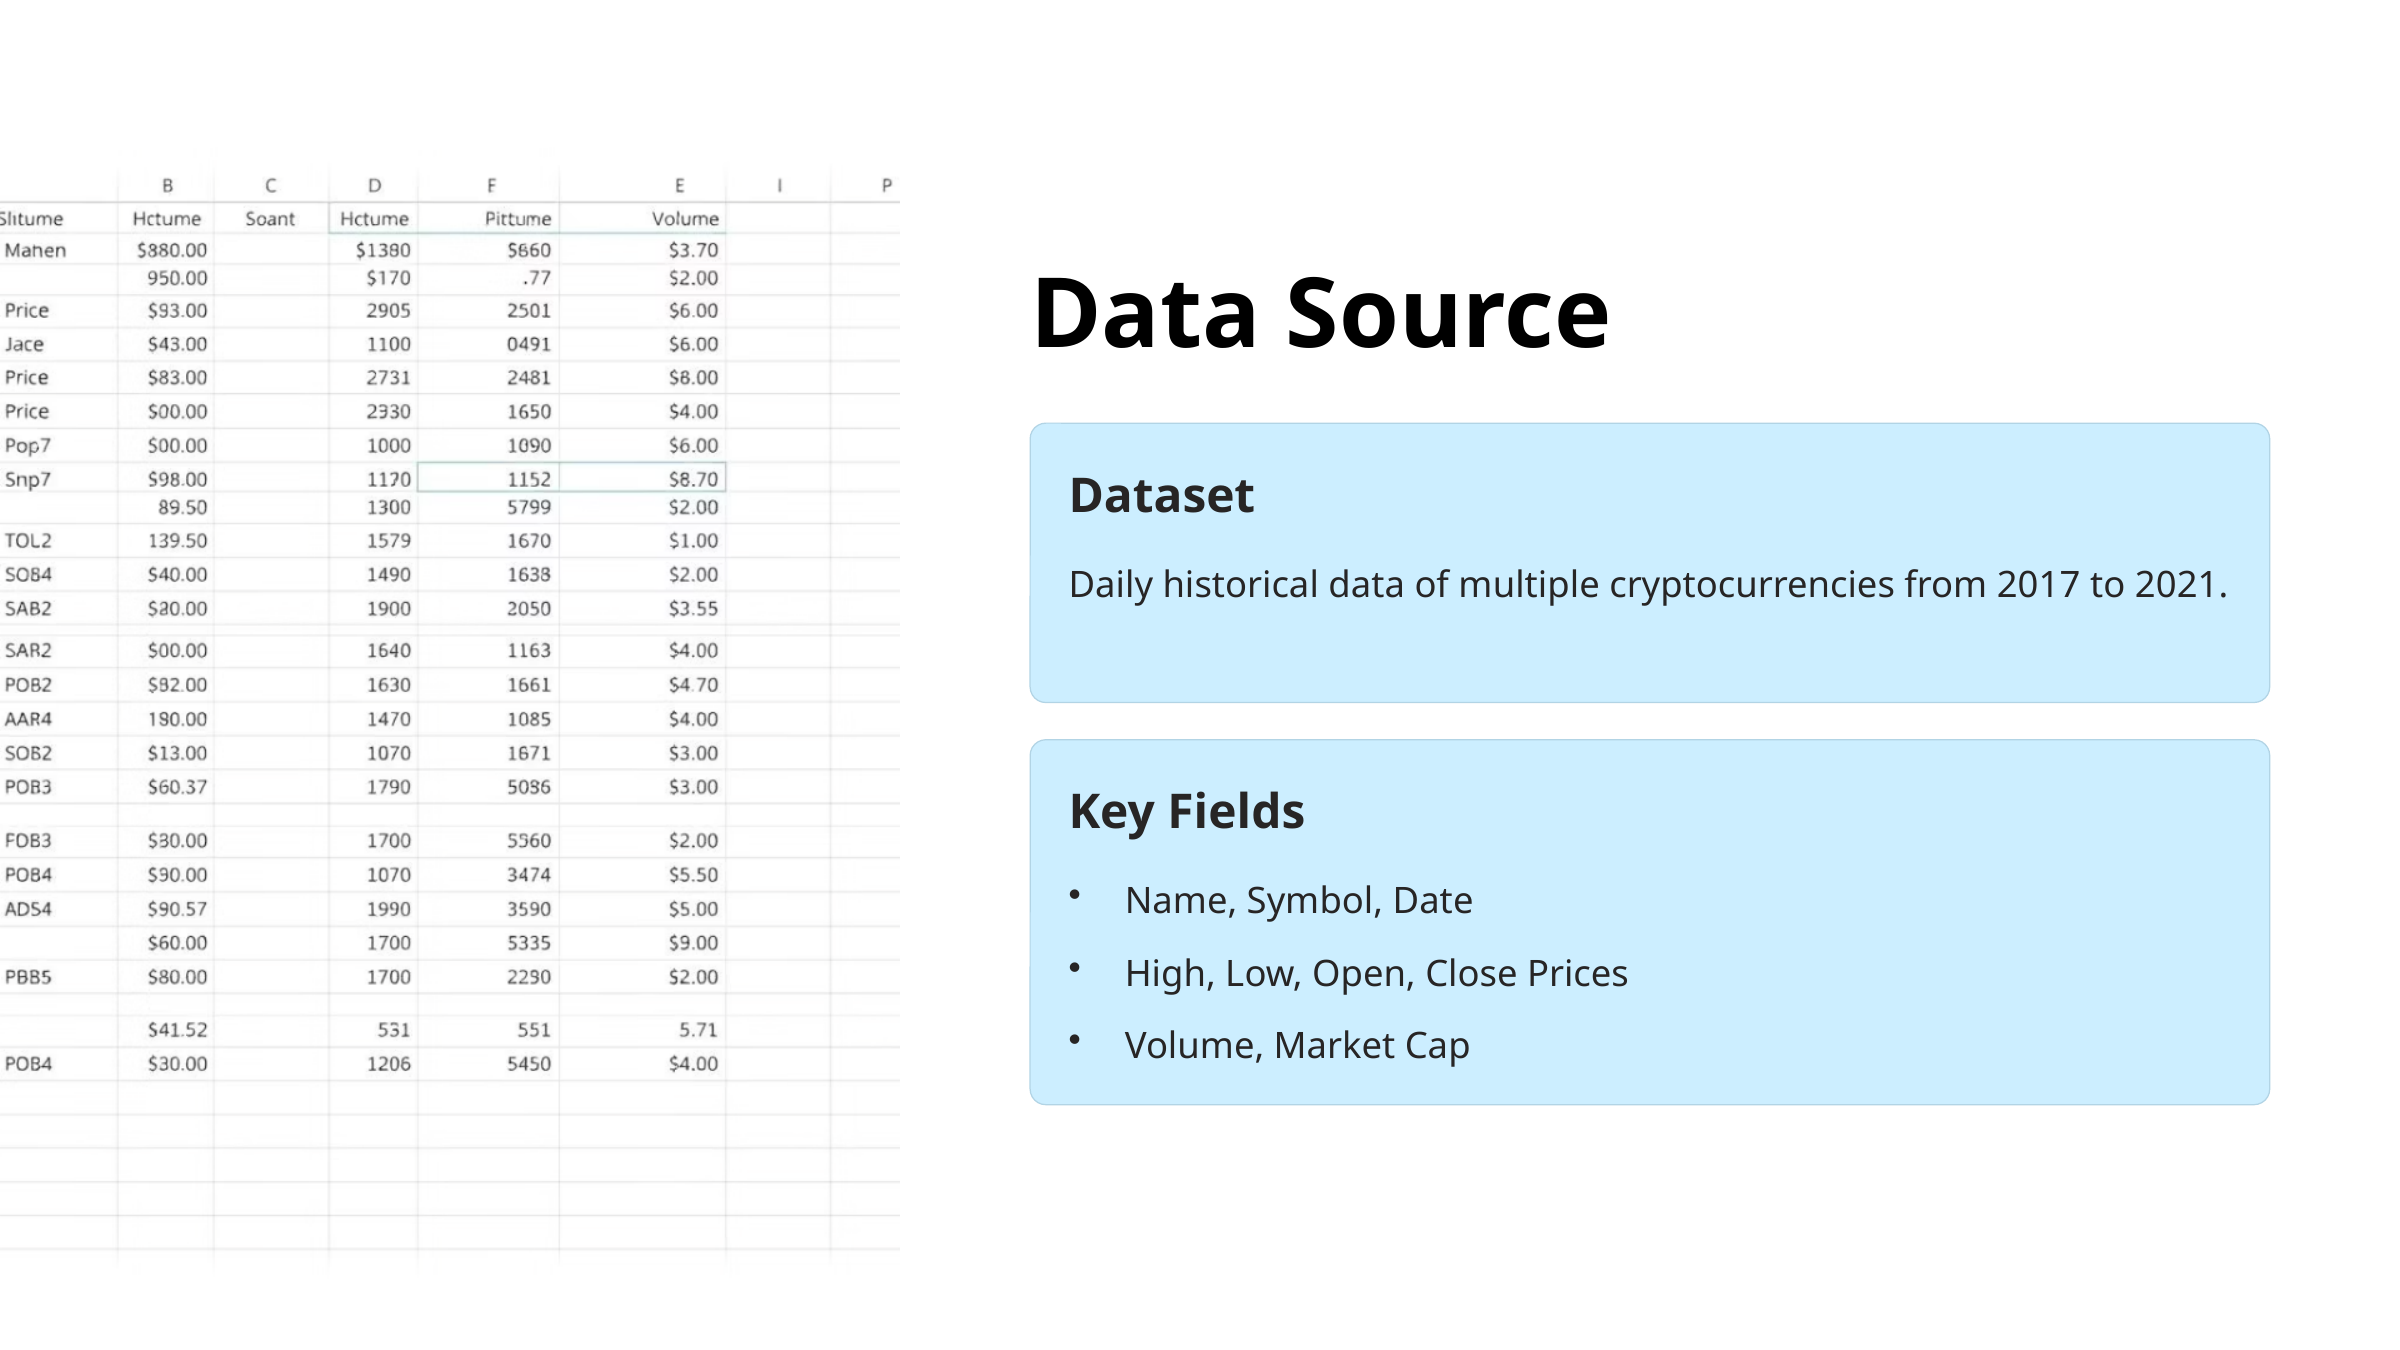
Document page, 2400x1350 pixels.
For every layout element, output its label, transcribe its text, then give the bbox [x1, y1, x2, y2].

text_box [1030, 739, 2270, 1105]
text_box Name, Symbol, Date [1068, 861, 2232, 921]
text_box High, Low, Open, Close Prices [1068, 934, 2232, 994]
text_box Volume, Market Cap [1068, 1006, 2232, 1067]
text_box [1030, 423, 2270, 703]
text_box Dataset [1068, 461, 1557, 523]
text_box Daily historical data of multiple cryptocurrencies from 2017 to 2021. [1068, 544, 2232, 664]
picture [0, 0, 901, 1350]
text_box Key Fields [1068, 778, 1557, 840]
text_box Data Source [1030, 245, 2007, 368]
